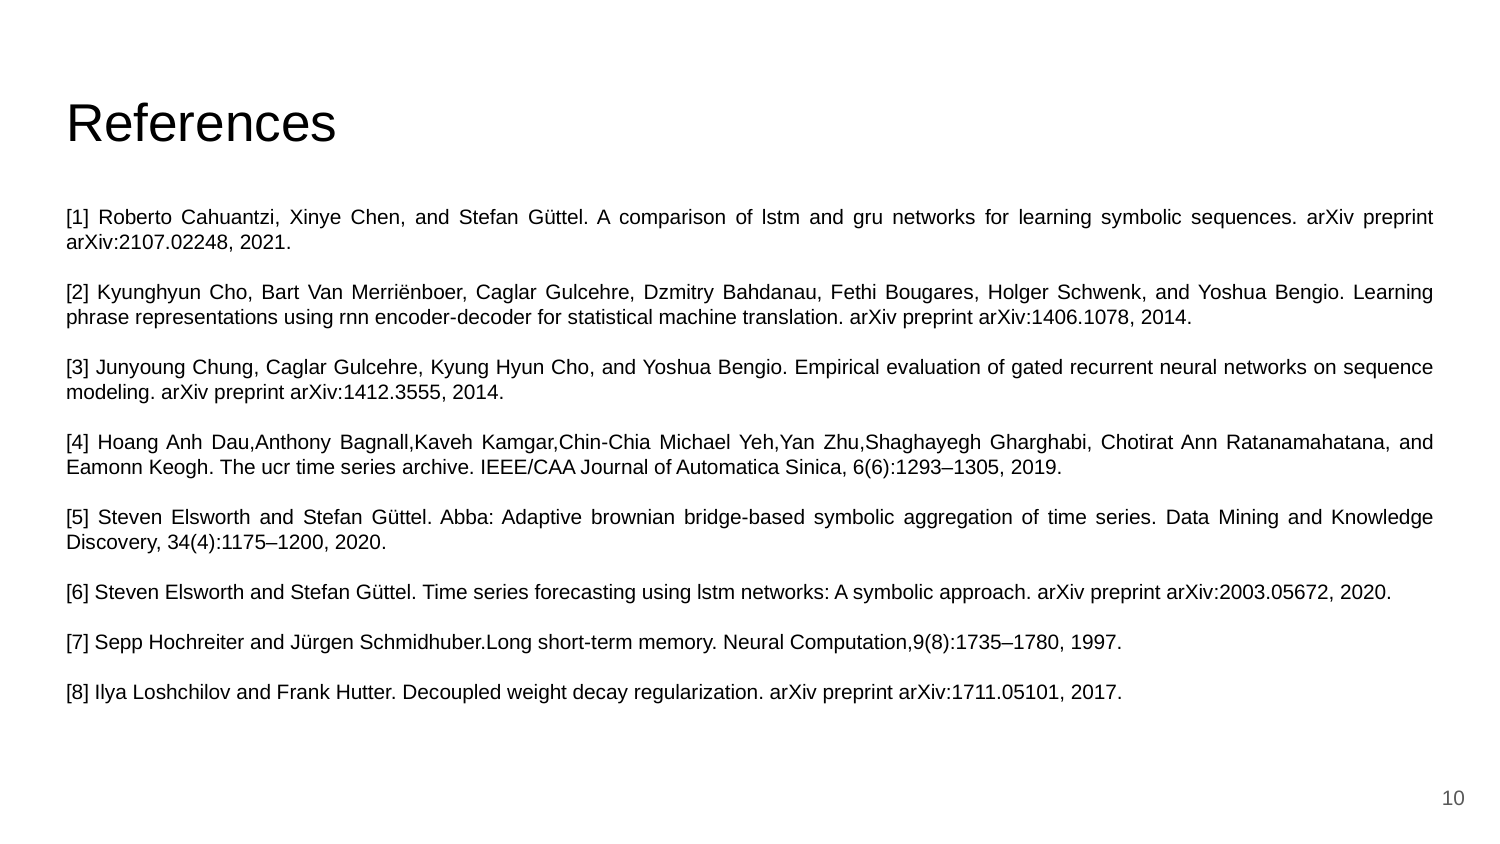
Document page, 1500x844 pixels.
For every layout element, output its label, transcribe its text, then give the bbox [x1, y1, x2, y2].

title References [51, 72, 1449, 167]
slide_number ‹#› [1389, 764, 1480, 830]
list [1] Roberto Cahuantzi, Xinye Chen, and Stefan Güttel. A comparison of lstm and gru networks for learning symbolic sequences. arXiv preprint arXiv:2107.02248, 2021. [2] Kyunghyun Cho, Bart Van Merriënboer, Caglar Gulcehre, Dzmitry Bahdanau, Fethi Bougares, Holger Schwenk, and Yoshua Bengio. Learning phrase representations using rnn encoder-decoder for statistical machine translation. arXiv preprint arXiv:1406.1078, 2014. [3] Junyoung Chung, Caglar Gulcehre, Kyung Hyun Cho, and Yoshua Bengio. Empirical evaluation of gated recurrent neural networks on sequence modeling. arXiv preprint arXiv:1412.3555, 2014. [4] Hoang Anh Dau,Anthony Bagnall,Kaveh Kamgar,Chin-Chia Michael Yeh,Yan Zhu,Shaghayegh Gharghabi, Chotirat Ann Ratanamahatana, and Eamonn Keogh. The ucr time series archive. IEEE/CAA Journal of Automatica Sinica, 6(6):1293–1305, 2019. [5] Steven Elsworth and Stefan Güttel. Abba: Adaptive brownian bridge-based symbolic aggregation of time series. Data Mining and Knowledge Discovery, 34(4):1175–1200, 2020. [6] Steven Elsworth and Stefan Güttel. Time series forecasting using lstm networks: A symbolic approach. arXiv preprint arXiv:2003.05672, 2020. [7] Sepp Hochreiter and Jürgen Schmidhuber.Long short-term memory. Neural Computation,9(8):1735–1780, 1997. [8] Ilya Loshchilov and Frank Hutter. Decoupled weight decay regularization. arXiv preprint arXiv:1711.05101, 2017. [51, 189, 1449, 750]
